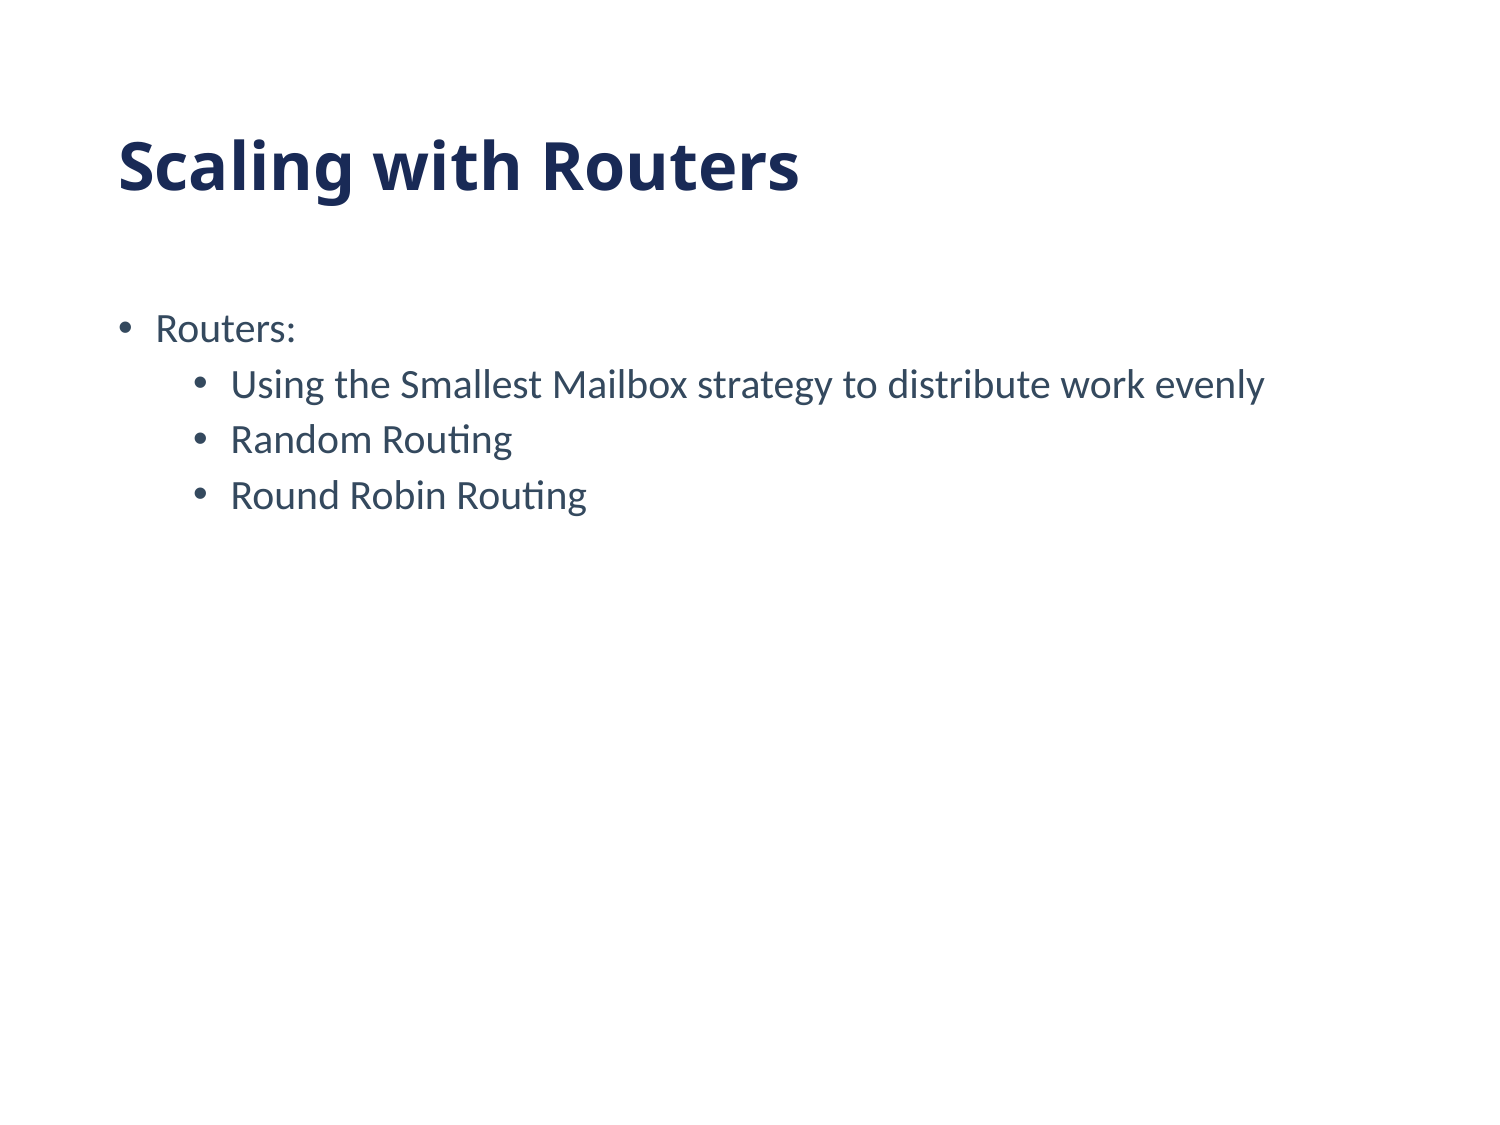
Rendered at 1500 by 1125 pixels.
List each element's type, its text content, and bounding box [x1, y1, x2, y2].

title Scaling with Routers [103, 59, 1397, 278]
list Routers: Using the Smallest Mailbox strategy to distribute work evenly Random Routing Round Robin Routing [103, 299, 1397, 1014]
